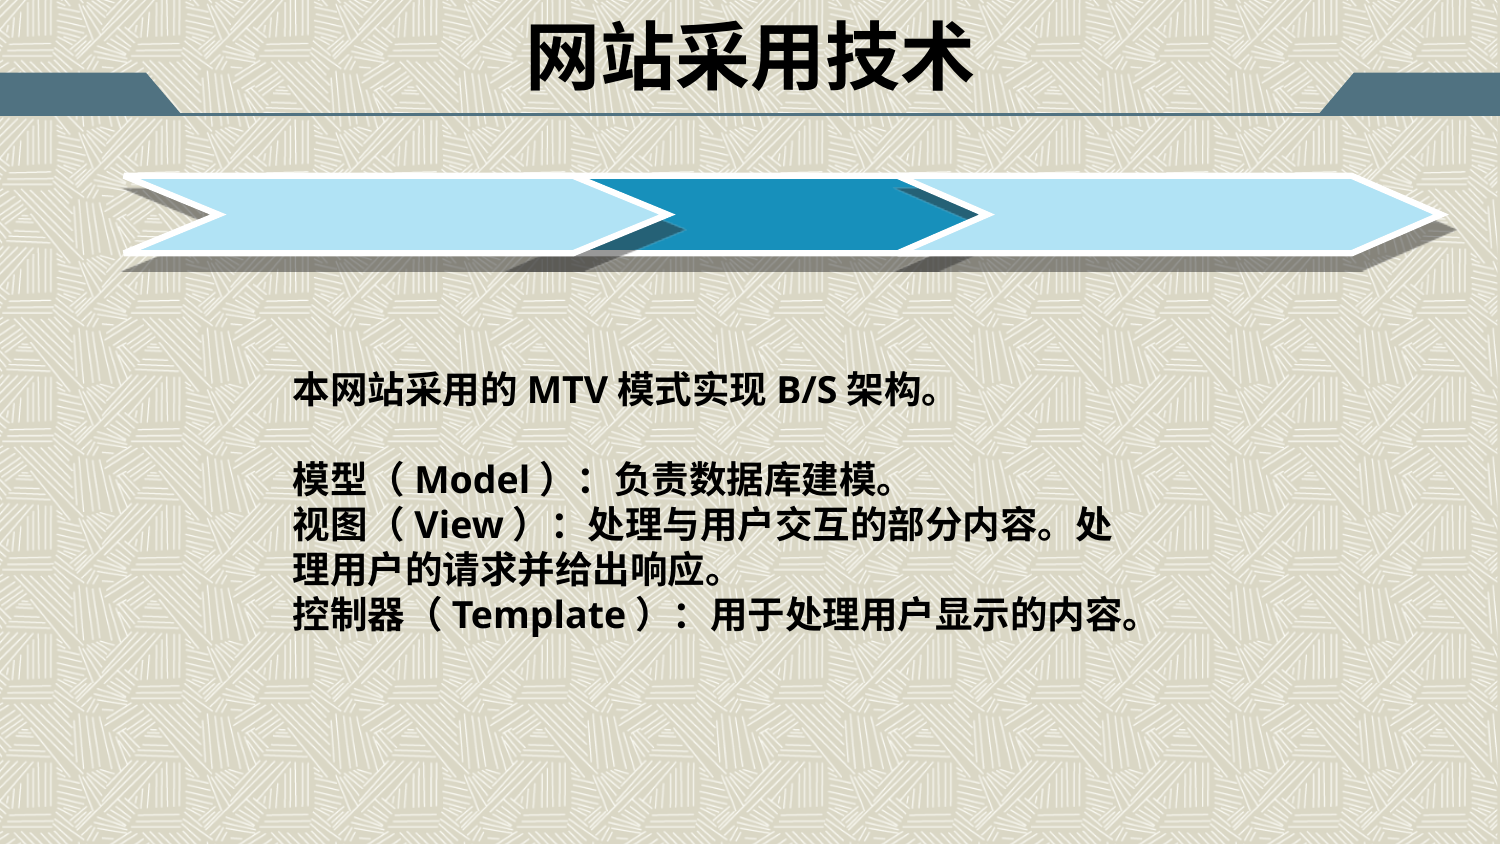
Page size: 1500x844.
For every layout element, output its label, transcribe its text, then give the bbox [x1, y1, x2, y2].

title 网站采用技术 [75, 0, 1425, 126]
text_box [123, 175, 668, 254]
text_box [574, 175, 972, 254]
text_box 本网站采用的MTV模式实现B/S架构。 模型（Model）：负责数据库建模。 视图（View）：处理与用户交互的部分内容。处理用户的请求并给出响应。 控制器（Template）：用于处理用户显示的内容。 [278, 358, 1149, 643]
text_box [897, 175, 1442, 254]
